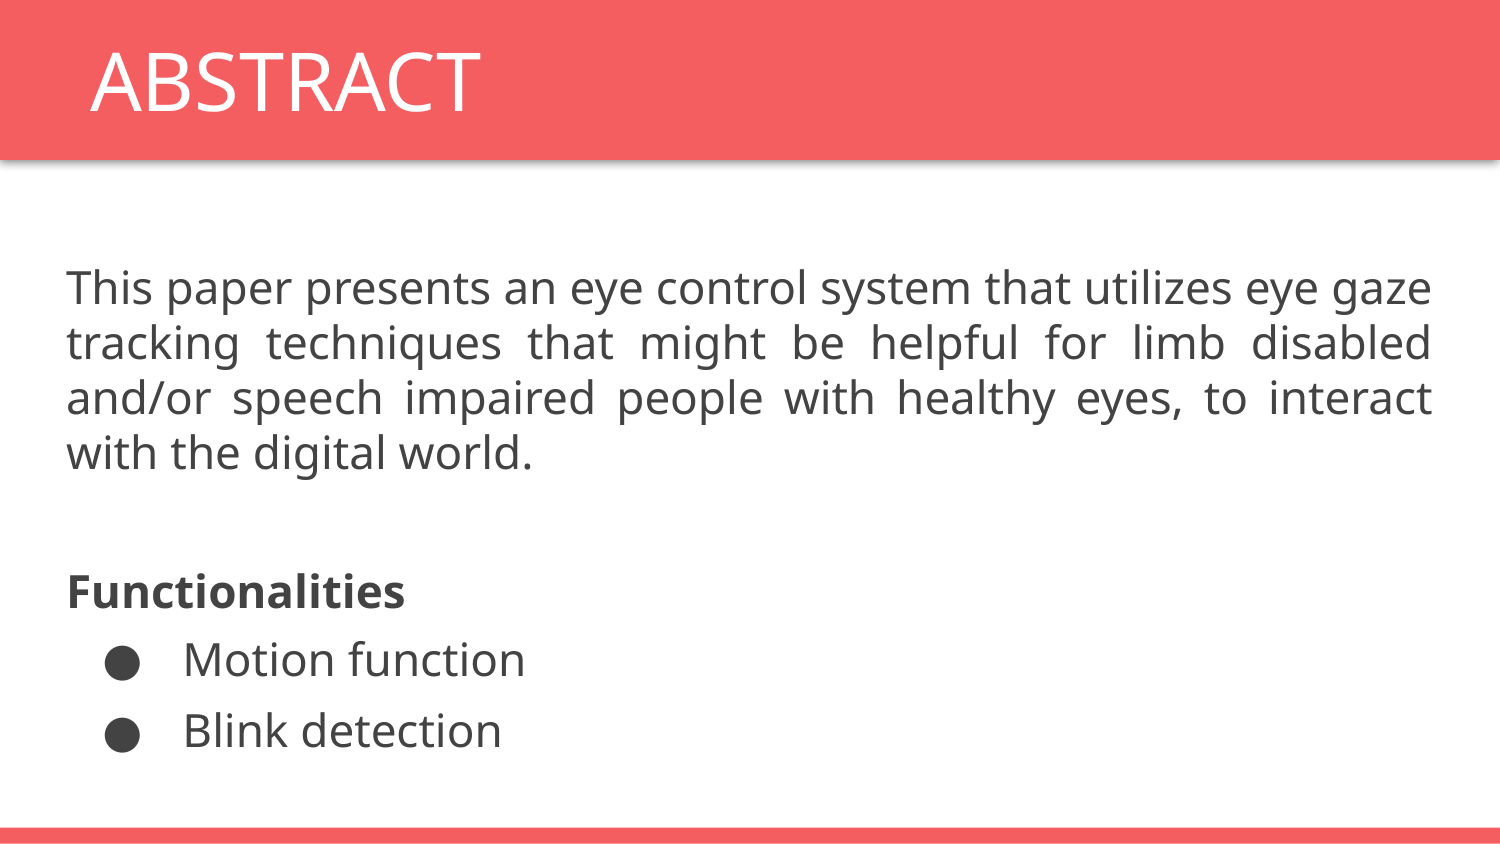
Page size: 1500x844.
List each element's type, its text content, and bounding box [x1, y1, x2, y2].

list This paper presents an eye control system that utilizes eye gaze tracking techniques that might be helpful for limb disabled and/or speech impaired people with healthy eyes, to interact with the digital world. Functionalities Motion function Blink detection [51, 189, 1449, 750]
title ABSTRACT [0, 0, 1500, 160]
